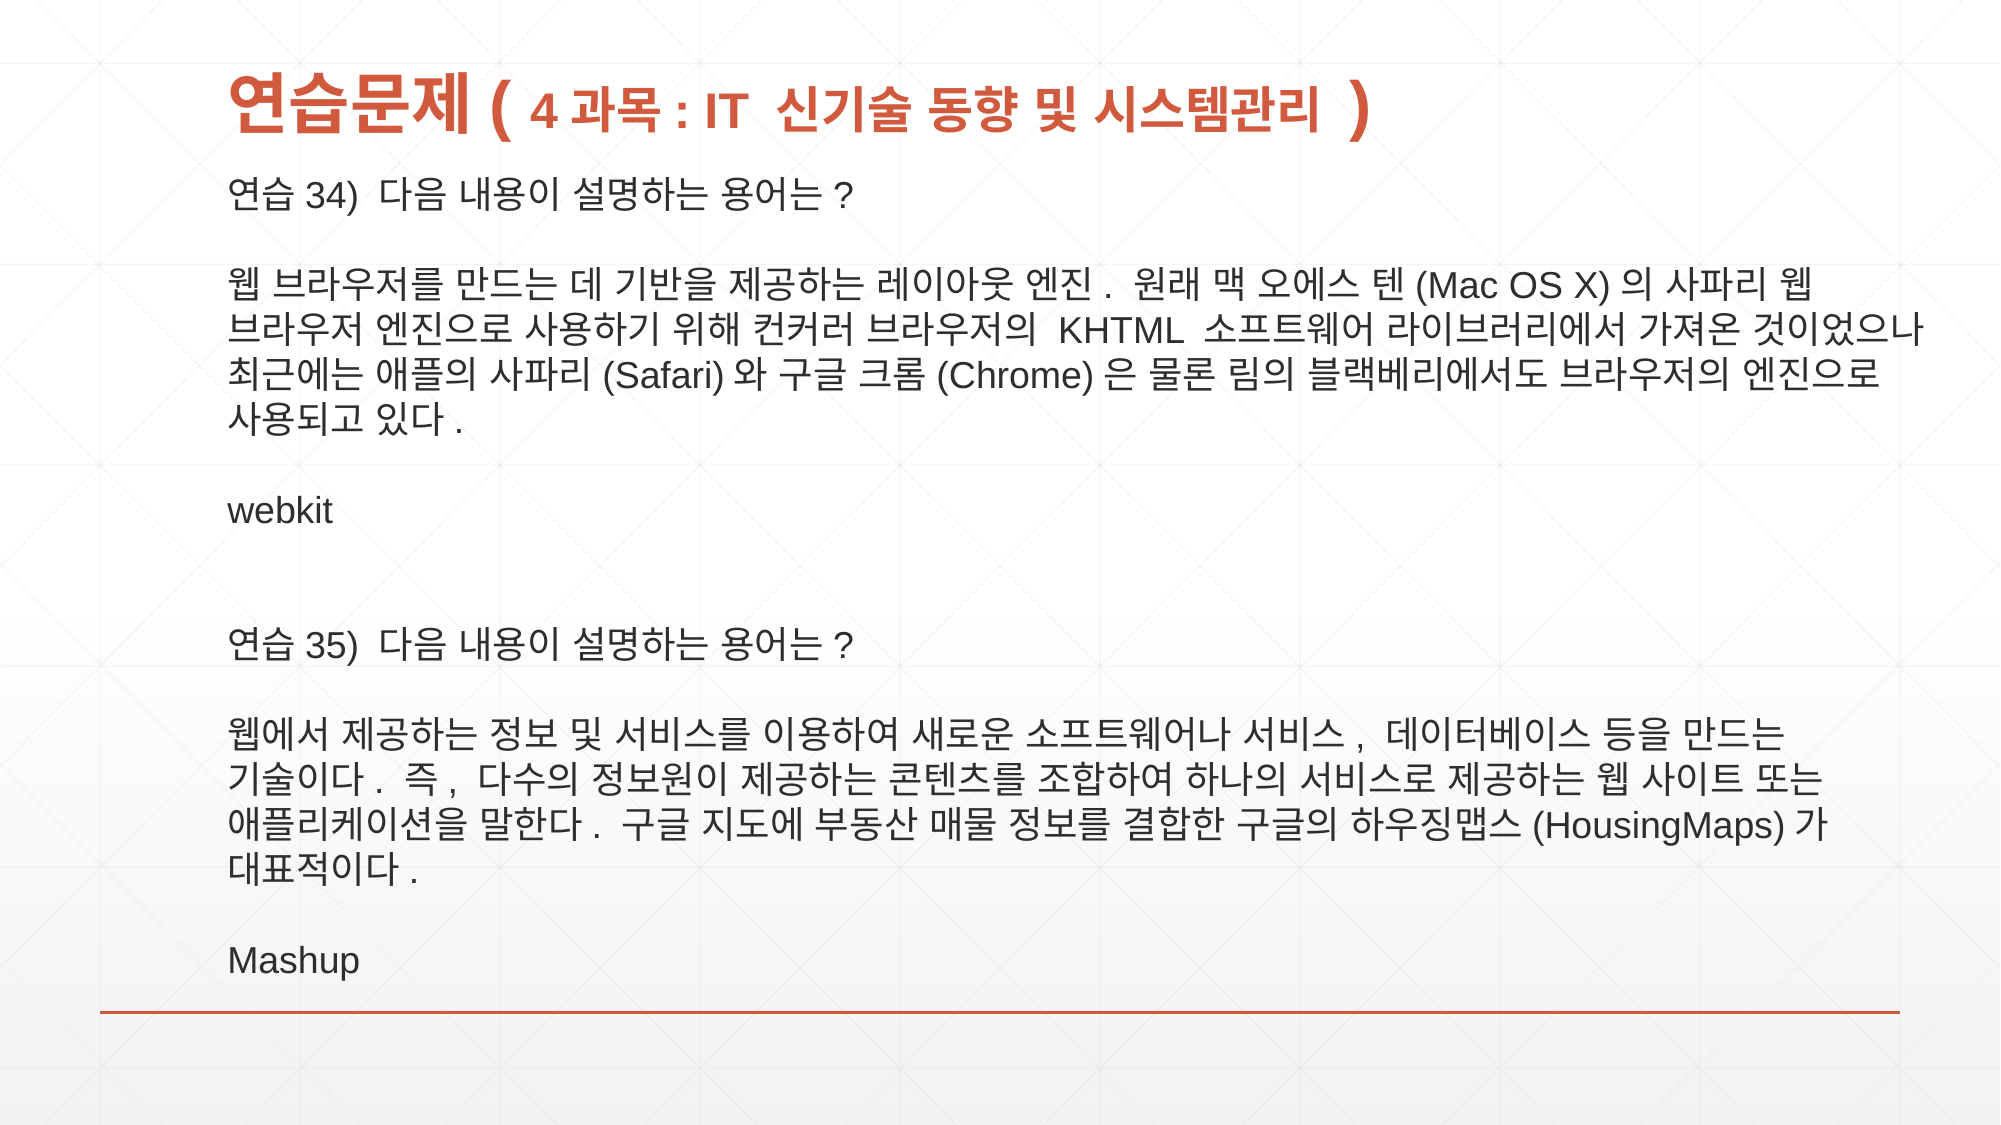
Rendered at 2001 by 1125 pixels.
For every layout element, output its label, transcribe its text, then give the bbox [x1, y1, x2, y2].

text_box 연습34) 다음 내용이 설명하는 용어는? 웹 브라우저를 만드는 데 기반을 제공하는 레이아웃 엔진. 원래 맥 오에스 텐(Mac OS X)의 사파리 웹 브라우저 엔진으로 사용하기 위해 컨커러 브라우저의 KHTML 소프트웨어 라이브러리에서 가져온 것이었으나 최근에는 애플의 사파리(Safari)와 구글 크롬(Chrome)은 물론 림의 블랙베리에서도 브라우저의 엔진으로 사용되고 있다. webkit 연습35) 다음 내용이 설명하는 용어는? 웹에서 제공하는 정보 및 서비스를 이용하여 새로운 소프트웨어나 서비스, 데이터베이스 등을 만드는 기술이다. 즉, 다수의 정보원이 제공하는 콘텐츠를 조합하여 하나의 서비스로 제공하는 웹 사이트 또는 애플리케이션을 말한다. 구글 지도에 부동산 매물 정보를 결합한 구글의 하우징맵스(HousingMaps)가 대표적이다. Mashup [212, 163, 1949, 989]
title 연습문제( 4과목: IT 신기술 동향 및 시스템관리 ) [212, 58, 1788, 150]
